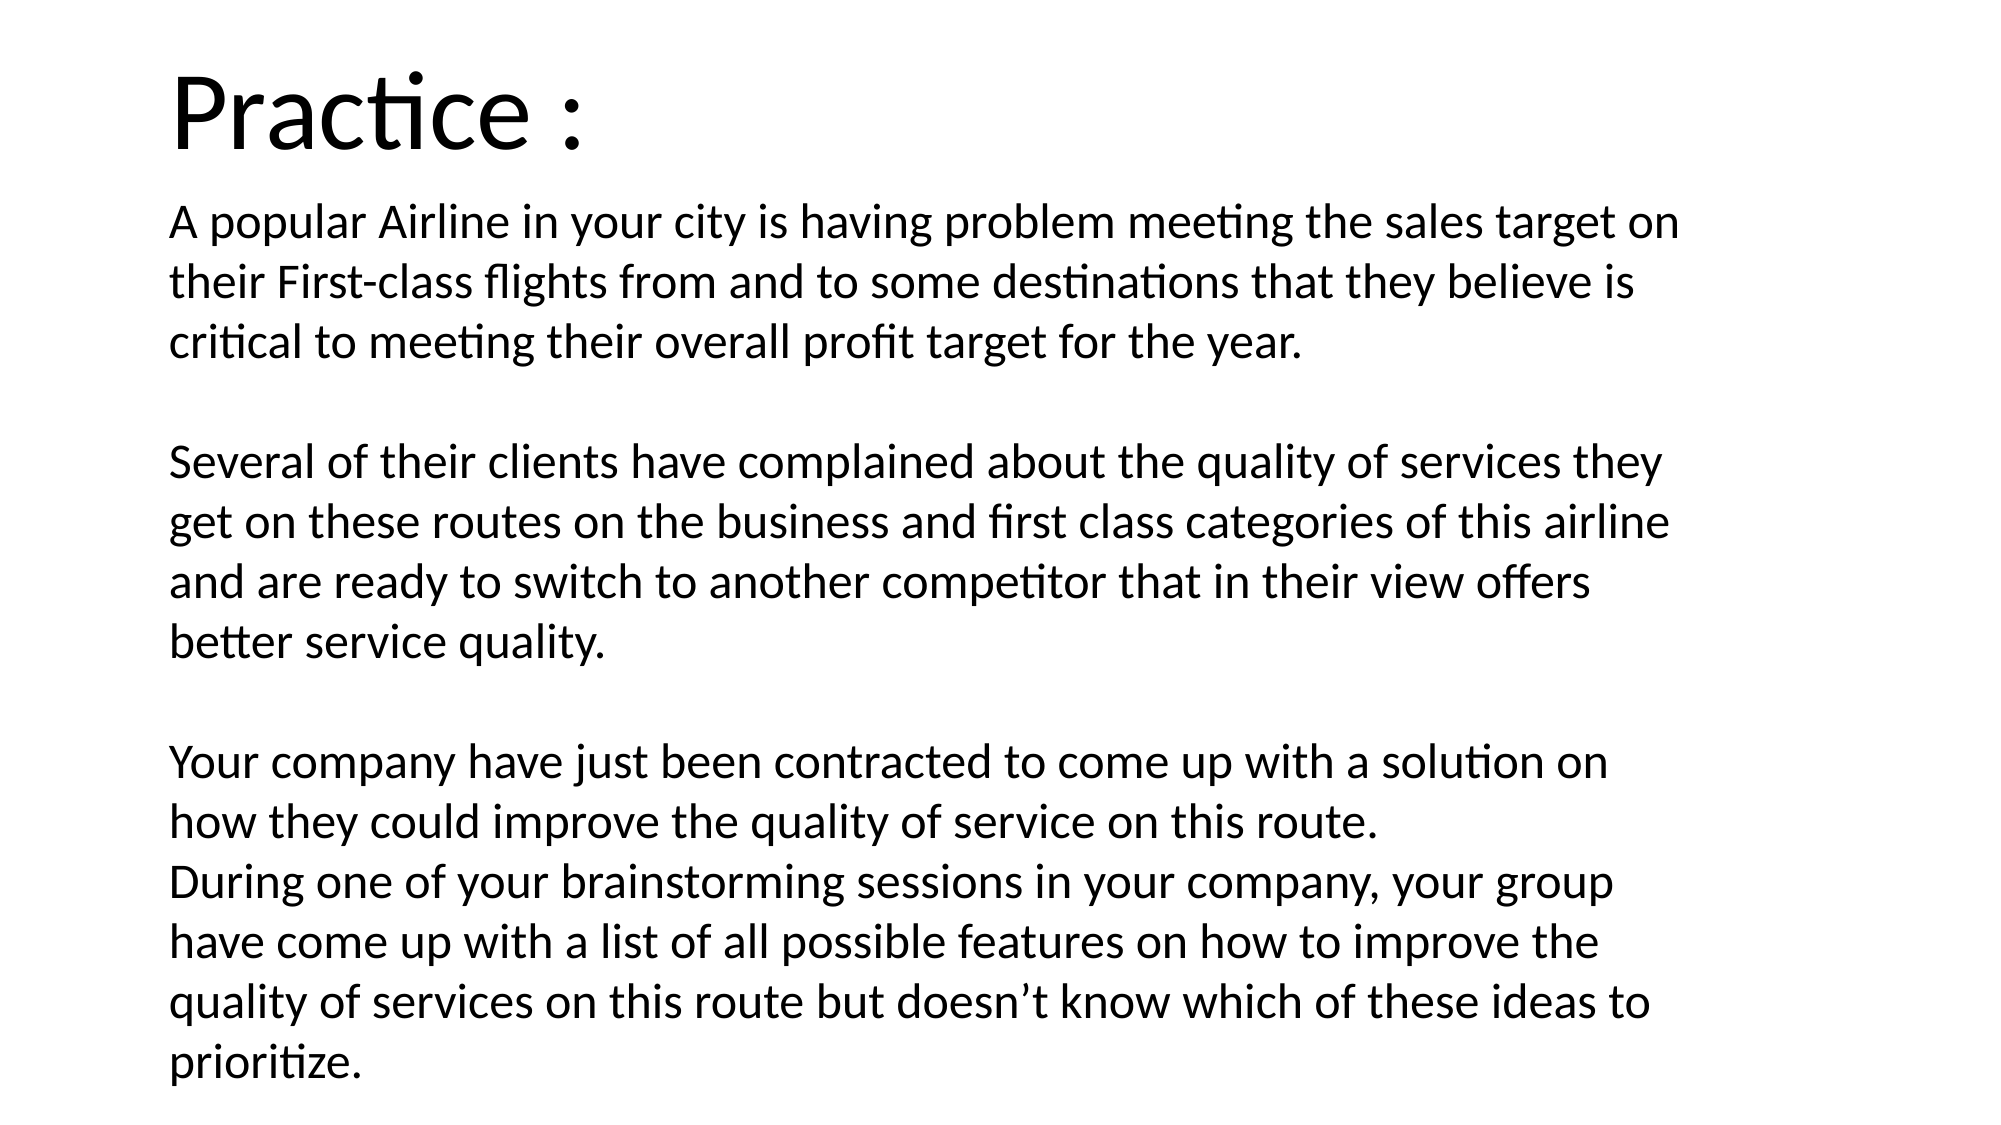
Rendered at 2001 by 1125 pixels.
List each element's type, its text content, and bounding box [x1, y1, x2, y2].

text_box Practice : [154, 29, 604, 180]
text_box A popular Airline in your city is having problem meeting the sales target on their First-class flights from and to some destinations that they believe is critical to meeting their overall profit target for the year. Several of their clients have complained about the quality of services they get on these routes on the business and first class categories of this airline and are ready to switch to another competitor that in their view offers better service quality. Your company have just been contracted to come up with a solution on how they could improve the quality of service on this route. During one of your brainstorming sessions in your company, your group have come up with a list of all possible features on how to improve the quality of services on this route but doesn’t know which of these ideas to prioritize. [154, 181, 1705, 1096]
